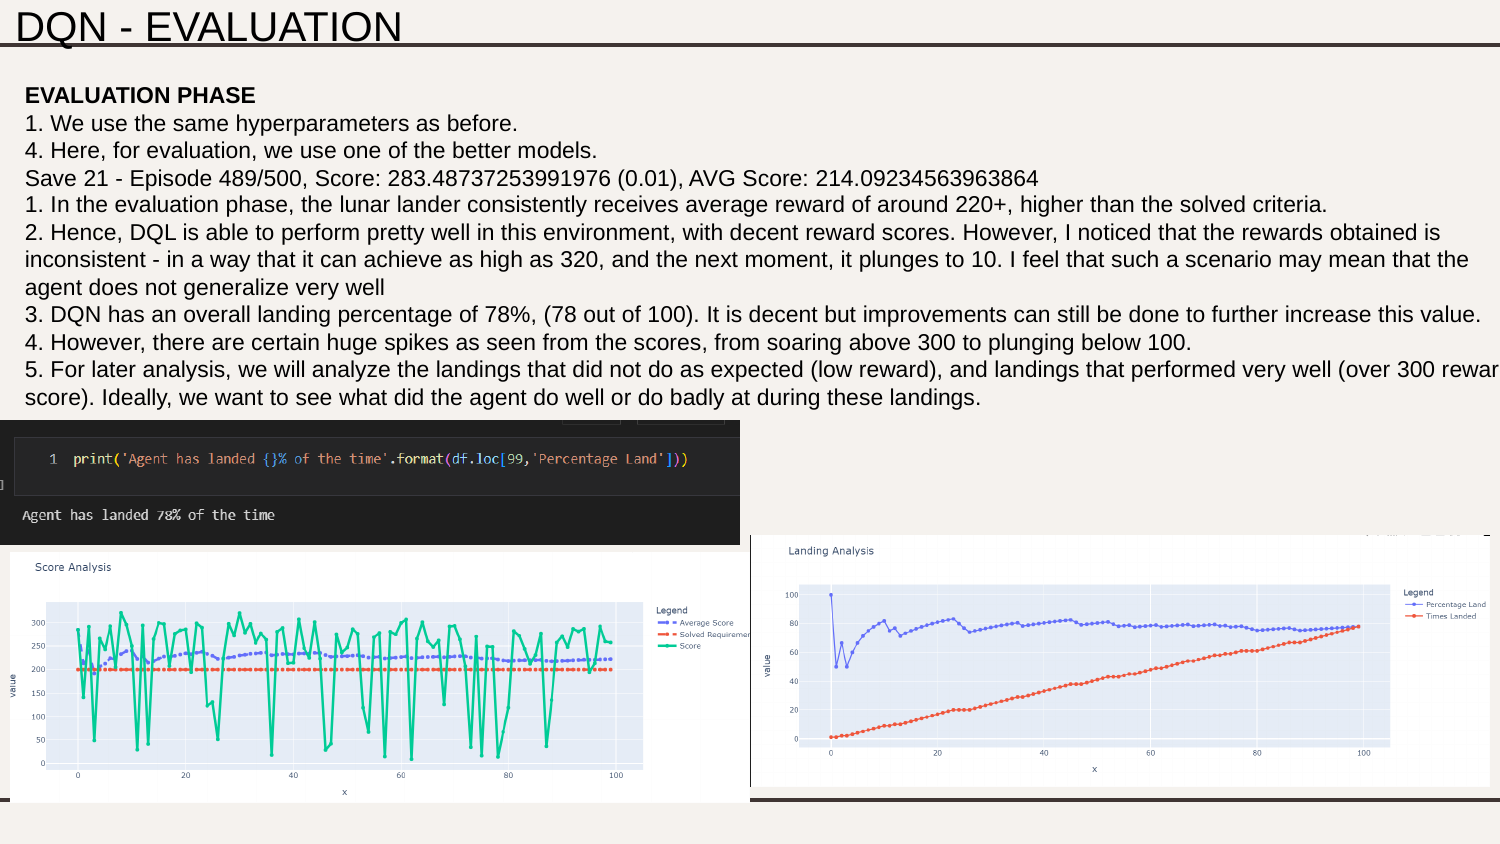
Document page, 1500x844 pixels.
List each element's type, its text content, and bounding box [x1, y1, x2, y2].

text_box 1. In the evaluation phase, the lunar lander consistently receives average reward of around 220+, higher than the solved criteria. 2. Hence, DQL is able to perform pretty well in this environment, with decent reward scores. However, I noticed that the rewards obtained is inconsistent - in a way that it can achieve as high as 320, and the next moment, it plunges to 10. I feel that such a scenario may mean that the agent does not generalize very well 3. DQN has an overall landing percentage of 78%, (78 out of 100). It is decent but improvements can still be done to further increase this value. 4. However, there are certain huge spikes as seen from the scores, from soaring above 300 to plunging below 100. 5. For later analysis, we will analyze the landings that did not do as expected (low reward), and landings that performed very well (over 300 reward score). Ideally, we want to see what did the agent do well or do badly at during these landings. [10, 182, 1500, 417]
text_box EVALUATION PHASE 1. We use the same hyperparameters as before. 4. Here, for evaluation, we use one of the better models. Save 21 - Episode 489/500, Score: 283.48737253991976 (0.01), AVG Score: 214.09234563963864 [10, 73, 1354, 182]
picture [0, 420, 741, 545]
text_box DQN - EVALUATION [0, 0, 1487, 65]
picture [9, 535, 1491, 803]
